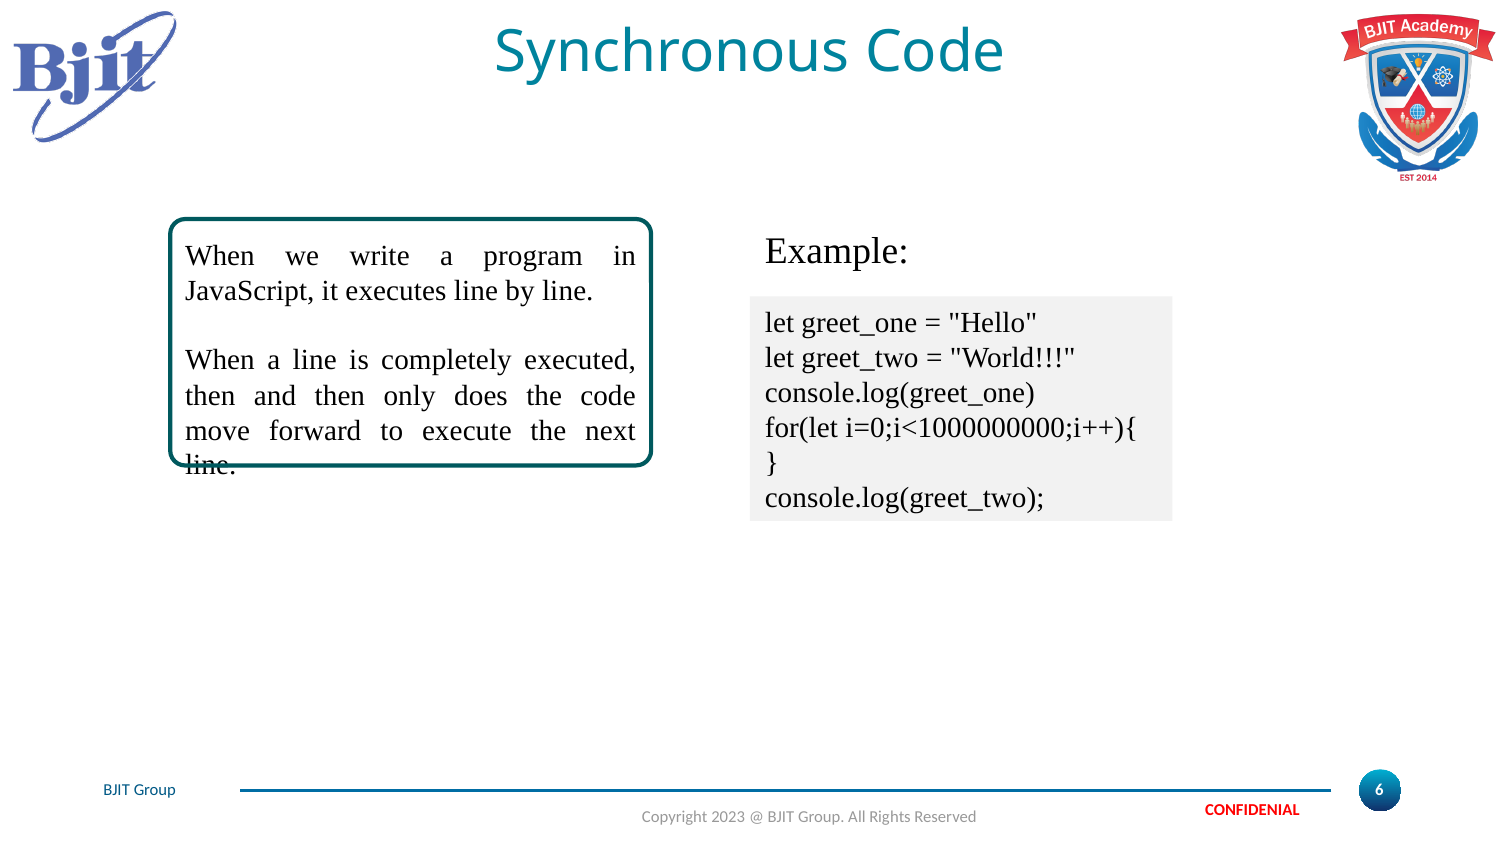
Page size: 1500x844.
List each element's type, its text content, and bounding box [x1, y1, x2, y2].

text_box let greet_one = "Hello" let greet_two = "World!!!" console.log(greet_one) for(let i=0;i<1000000000;i++){ } console.log(greet_two); [749, 296, 1173, 521]
picture [13, 10, 177, 143]
text_box When we write a program in JavaScript, it executes line by line. When a line is completely executed, then and then only does the code move forward to execute the next line. [170, 459, 652, 489]
title Synchronous Code [327, 13, 1173, 98]
picture [1337, 10, 1500, 185]
text_box Example: [749, 218, 930, 279]
text_box [168, 216, 654, 468]
